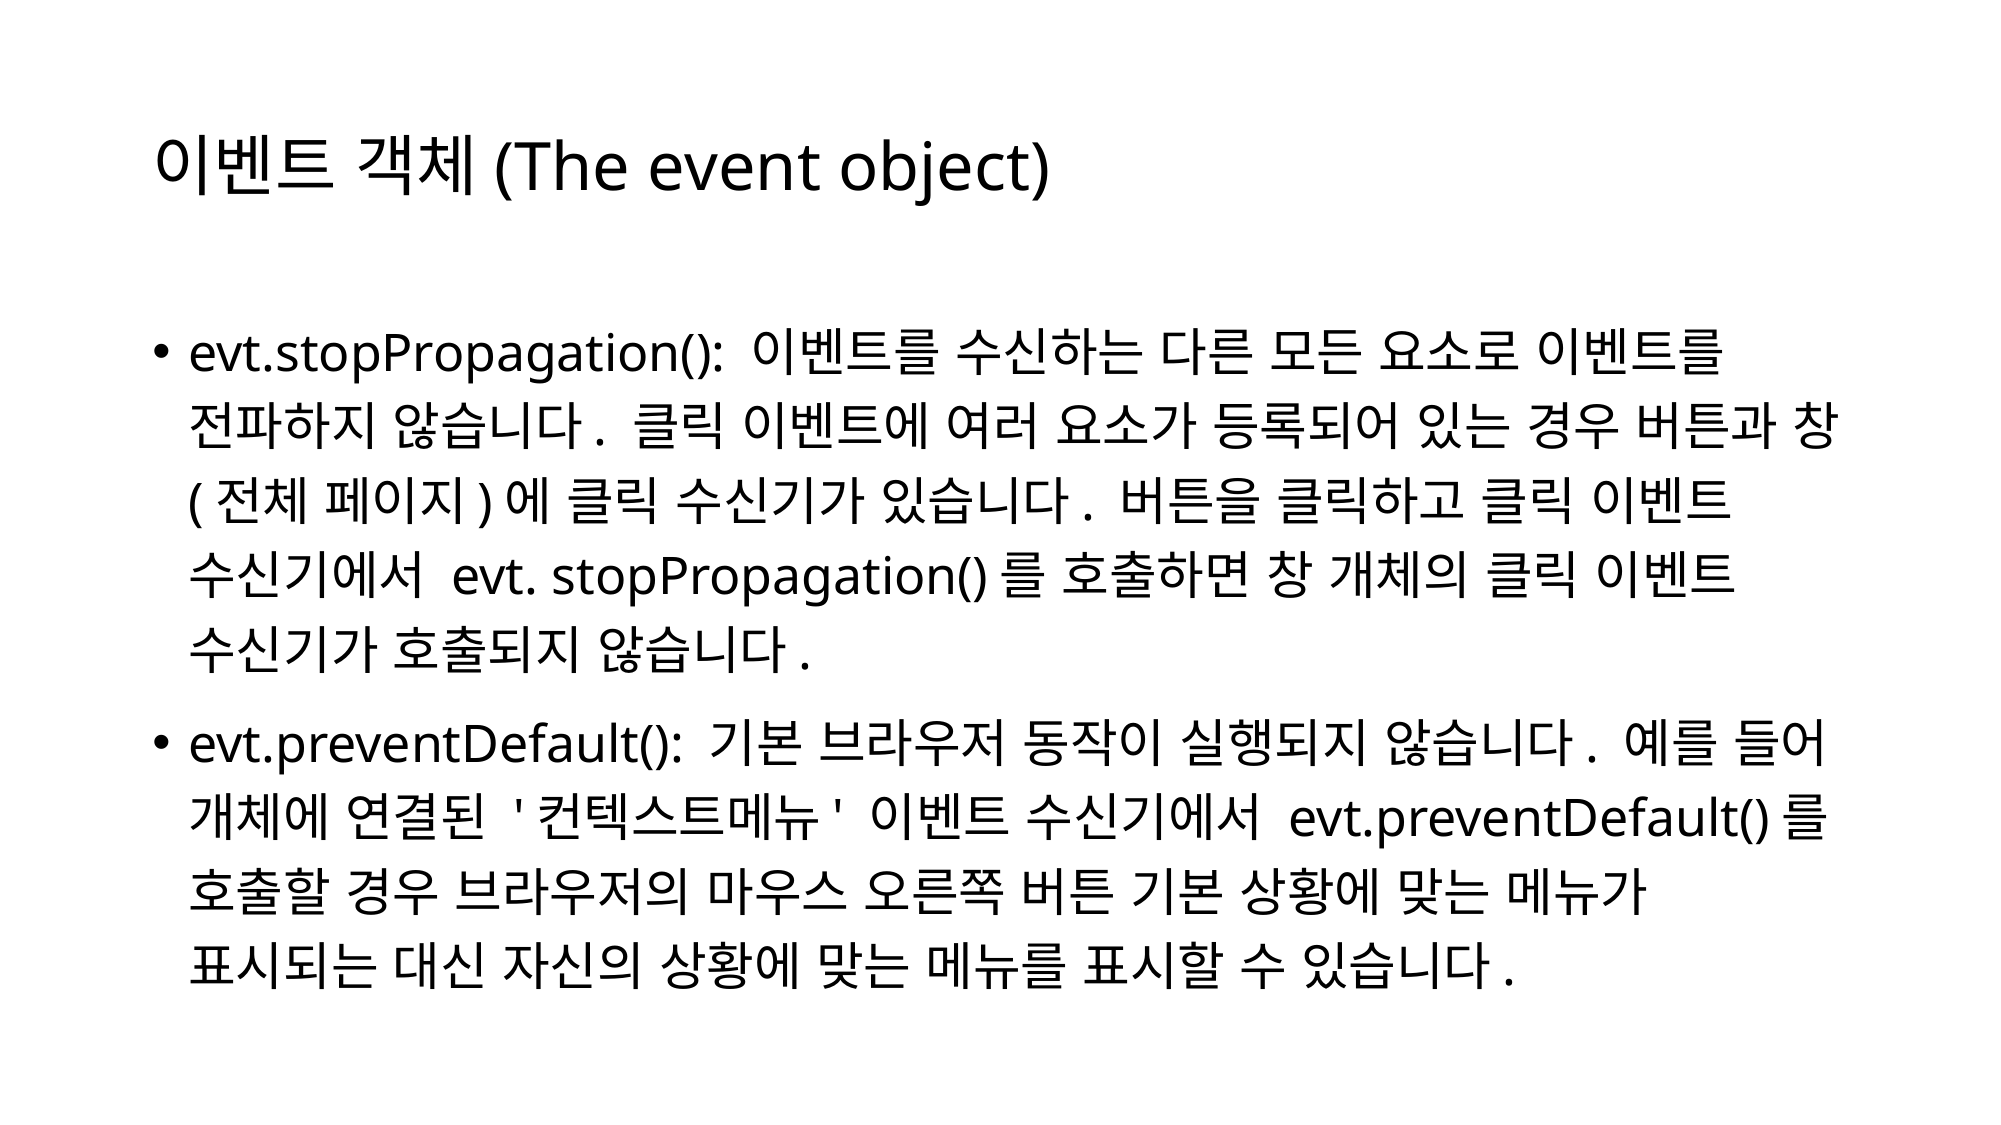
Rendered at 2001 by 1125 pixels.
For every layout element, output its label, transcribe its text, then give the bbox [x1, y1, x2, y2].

list evt.stopPropagation(): 이벤트를 수신하는 다른 모든 요소로 이벤트를 전파하지 않습니다. 클릭 이벤트에 여러 요소가 등록되어 있는 경우 버튼과 창(전체 페이지)에 클릭 수신기가 있습니다. 버튼을 클릭하고 클릭 이벤트 수신기에서 evt. stopPropagation()를 호출하면 창 개체의 클릭 이벤트 수신기가 호출되지 않습니다. evt.preventDefault(): 기본 브라우저 동작이 실행되지 않습니다. 예를 들어 개체에 연결된 '컨텍스트메뉴' 이벤트 수신기에서 evt.preventDefault()를 호출할 경우 브라우저의 마우스 오른쪽 버튼 기본 상황에 맞는 메뉴가 표시되는 대신 자신의 상황에 맞는 메뉴를 표시할 수 있습니다. [137, 299, 1863, 1066]
title 이벤트 객체(The event object) [137, 59, 1863, 278]
